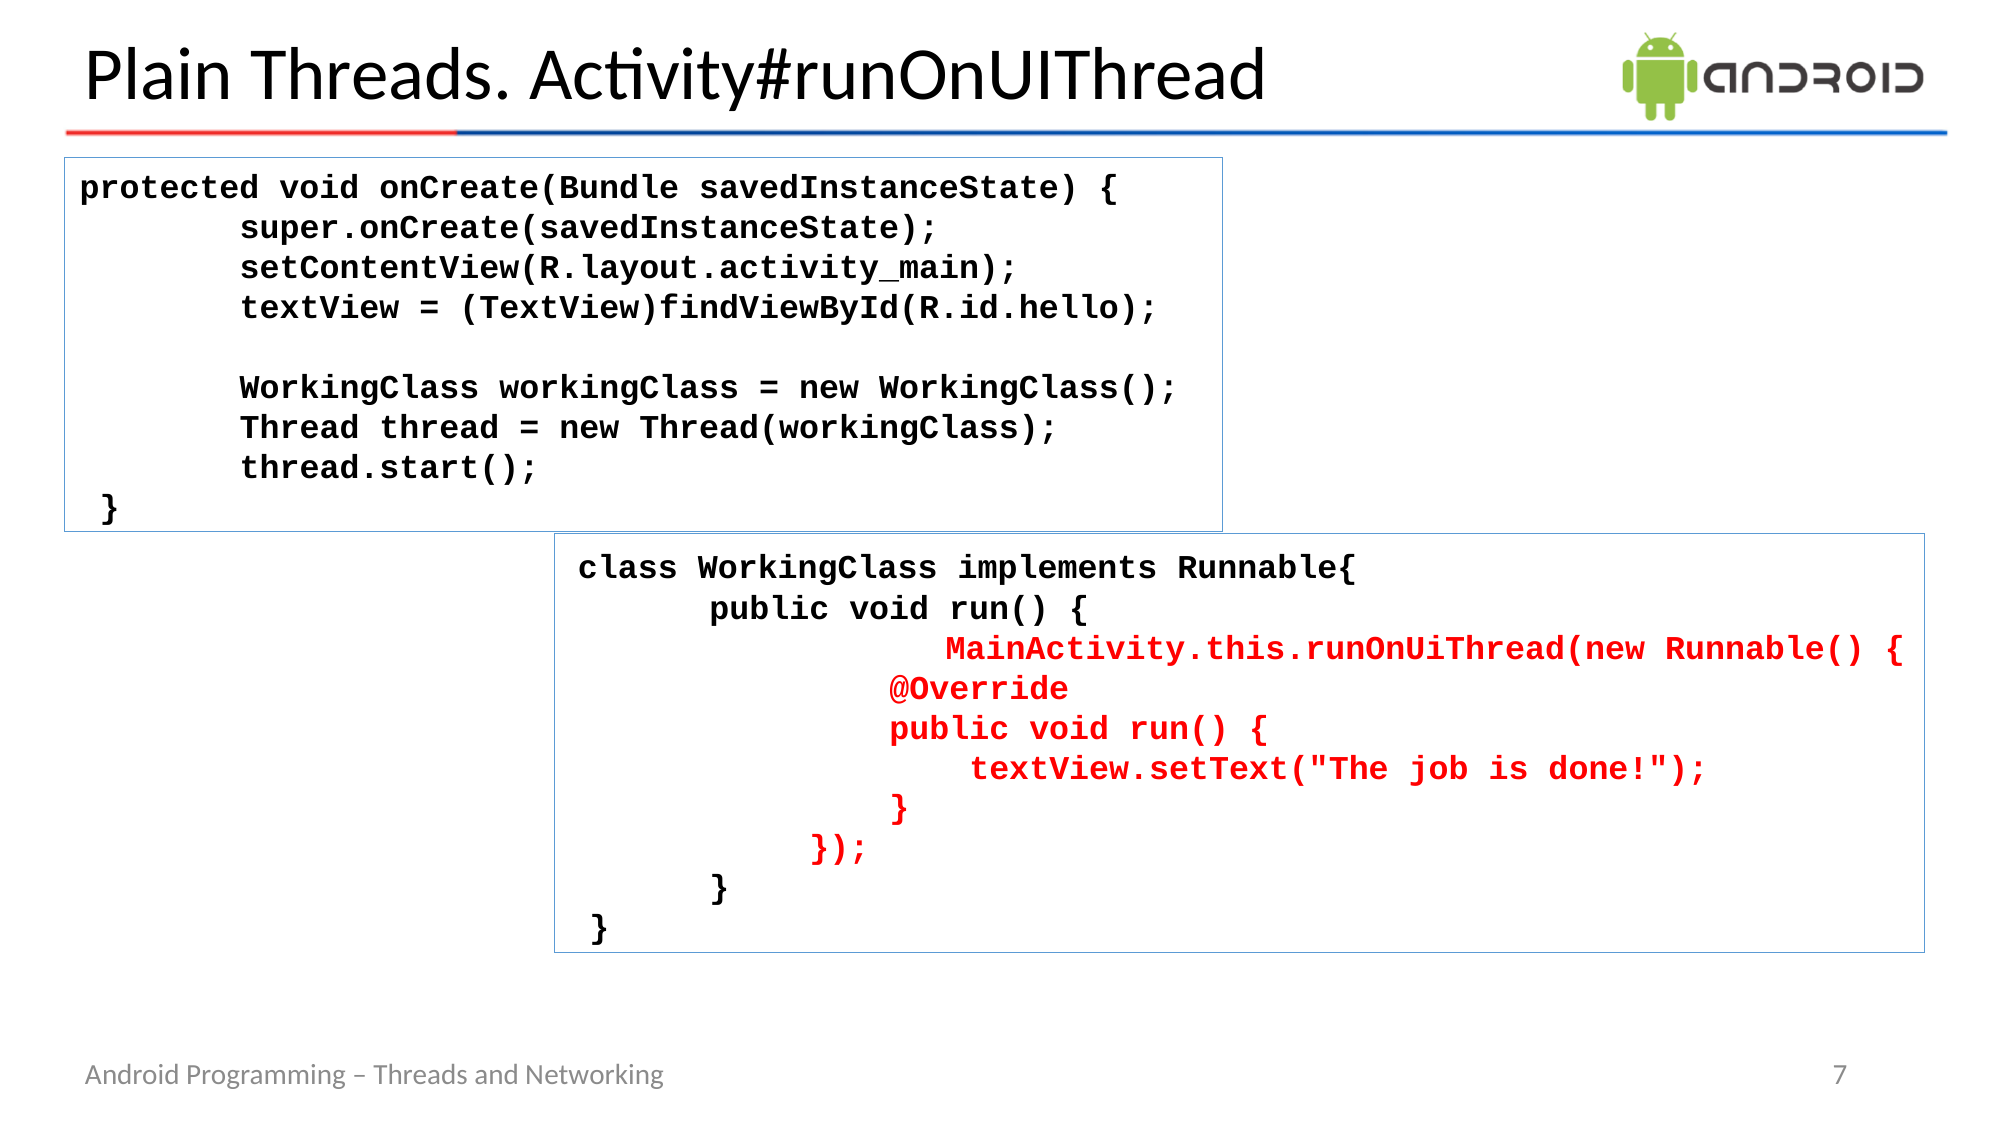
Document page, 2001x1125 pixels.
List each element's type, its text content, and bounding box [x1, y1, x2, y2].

text_box class WorkingClass implements Runnable{ public void run() { MainActivity.this.runOnUiThread(new Runnable() { @Override public void run() { textView.setText("The job is done!"); } }); } } [554, 533, 1925, 953]
footer Android Programming – Threads and Networking [69, 1042, 1412, 1103]
picture [59, 0, 1970, 177]
text_box protected void onCreate(Bundle savedInstanceState) { super.onCreate(savedInstanceState); setContentView(R.layout.activity_main); textView = (TextView)findViewById(R.id.hello); WorkingClass workingClass = new WorkingClass(); Thread thread = new Thread(workingClass); thread.start(); } [64, 157, 1223, 532]
text_box Plain Threads. Activity#runOnUIThread [69, 17, 1565, 123]
slide_number 7 [1412, 1042, 1863, 1103]
